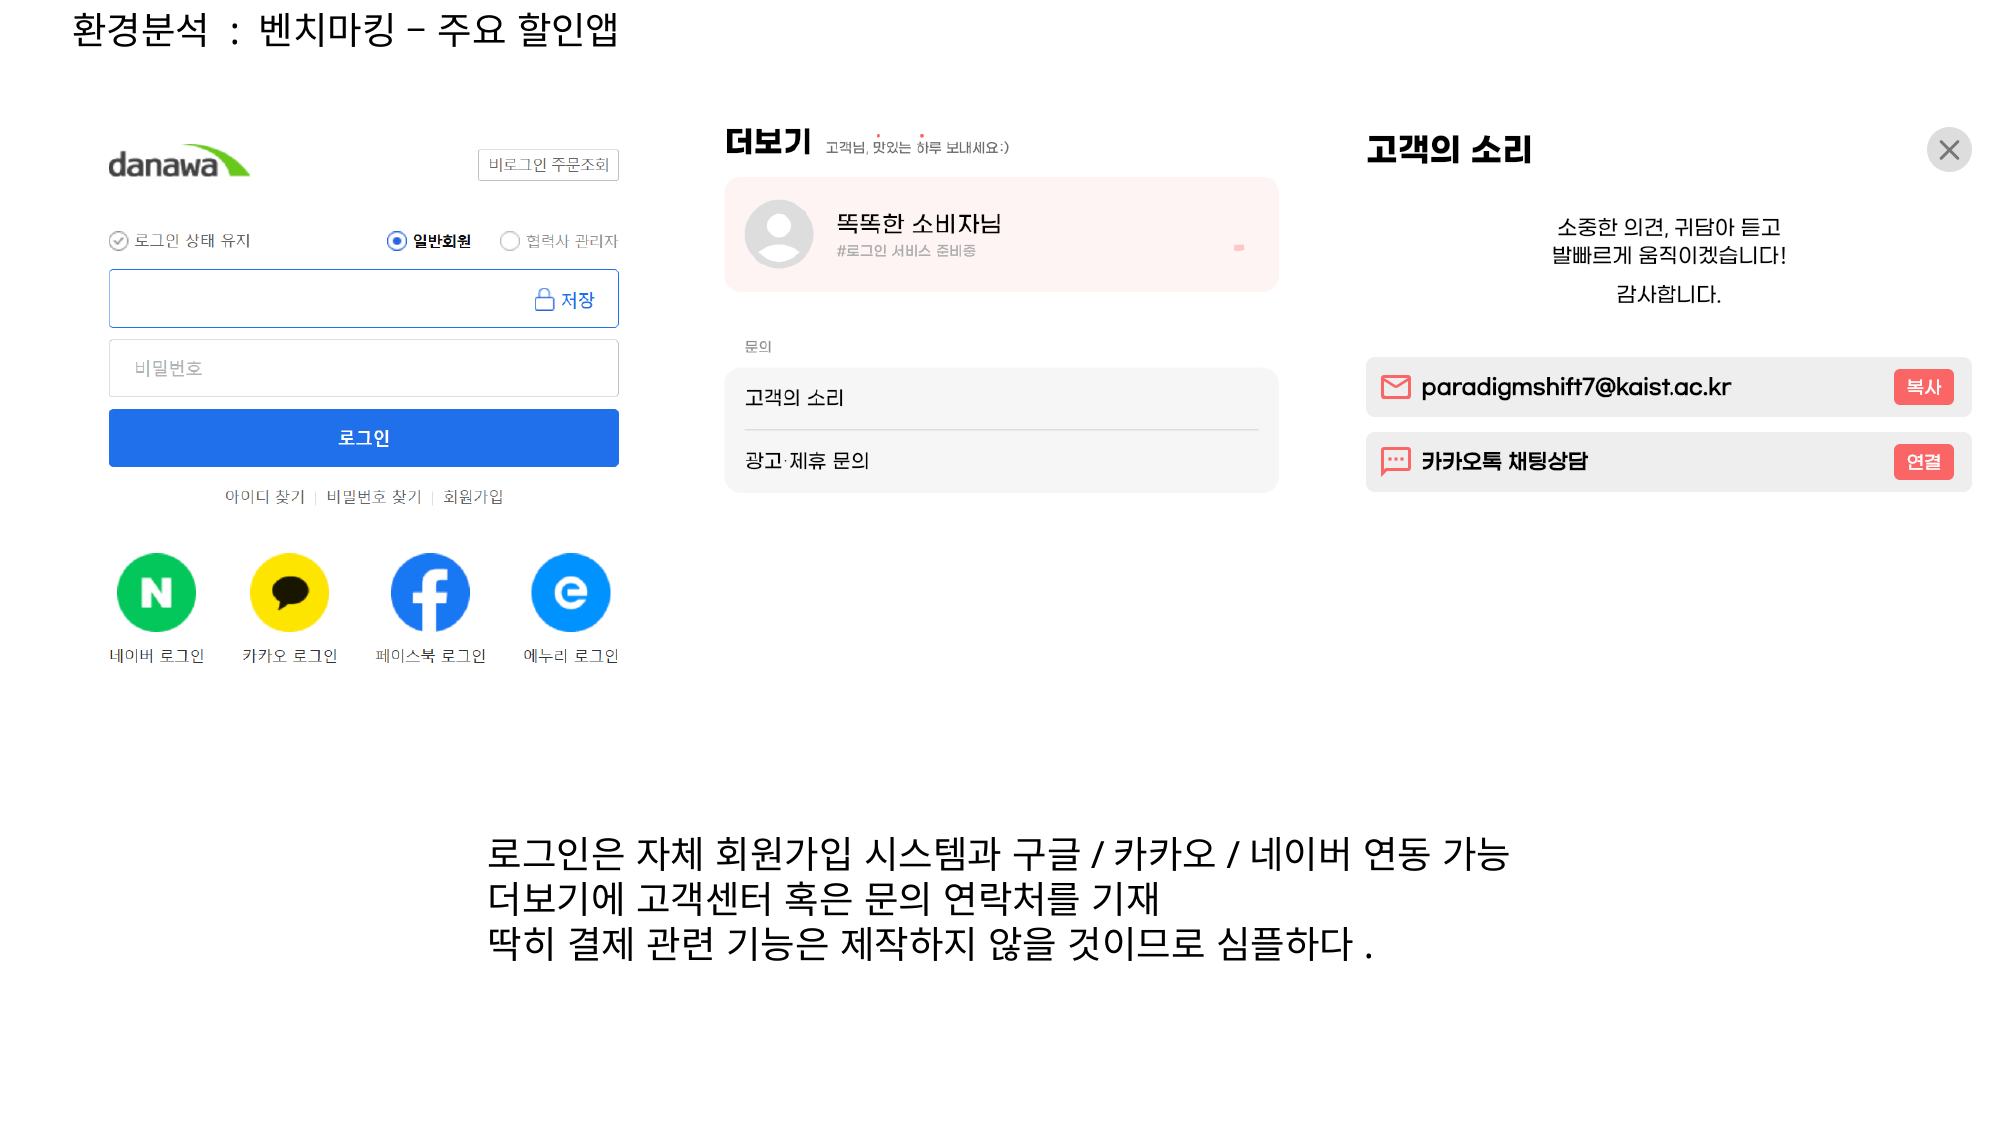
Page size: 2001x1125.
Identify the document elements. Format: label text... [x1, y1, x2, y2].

picture [704, 112, 1296, 526]
picture [1349, 110, 1994, 528]
text_box 환경분석 : 벤치마킹 – 주요 할인앱 [57, 0, 636, 60]
picture [89, 112, 651, 675]
text_box 로그인은 자체 회원가입 시스템과 구글/카카오/네이버 연동 가능 더보기에 고객센터 혹은 문의 연락처를 기재 딱히 결제 관련 기능은 제작하지 않을 것이므로 심플하다. [473, 824, 1527, 974]
